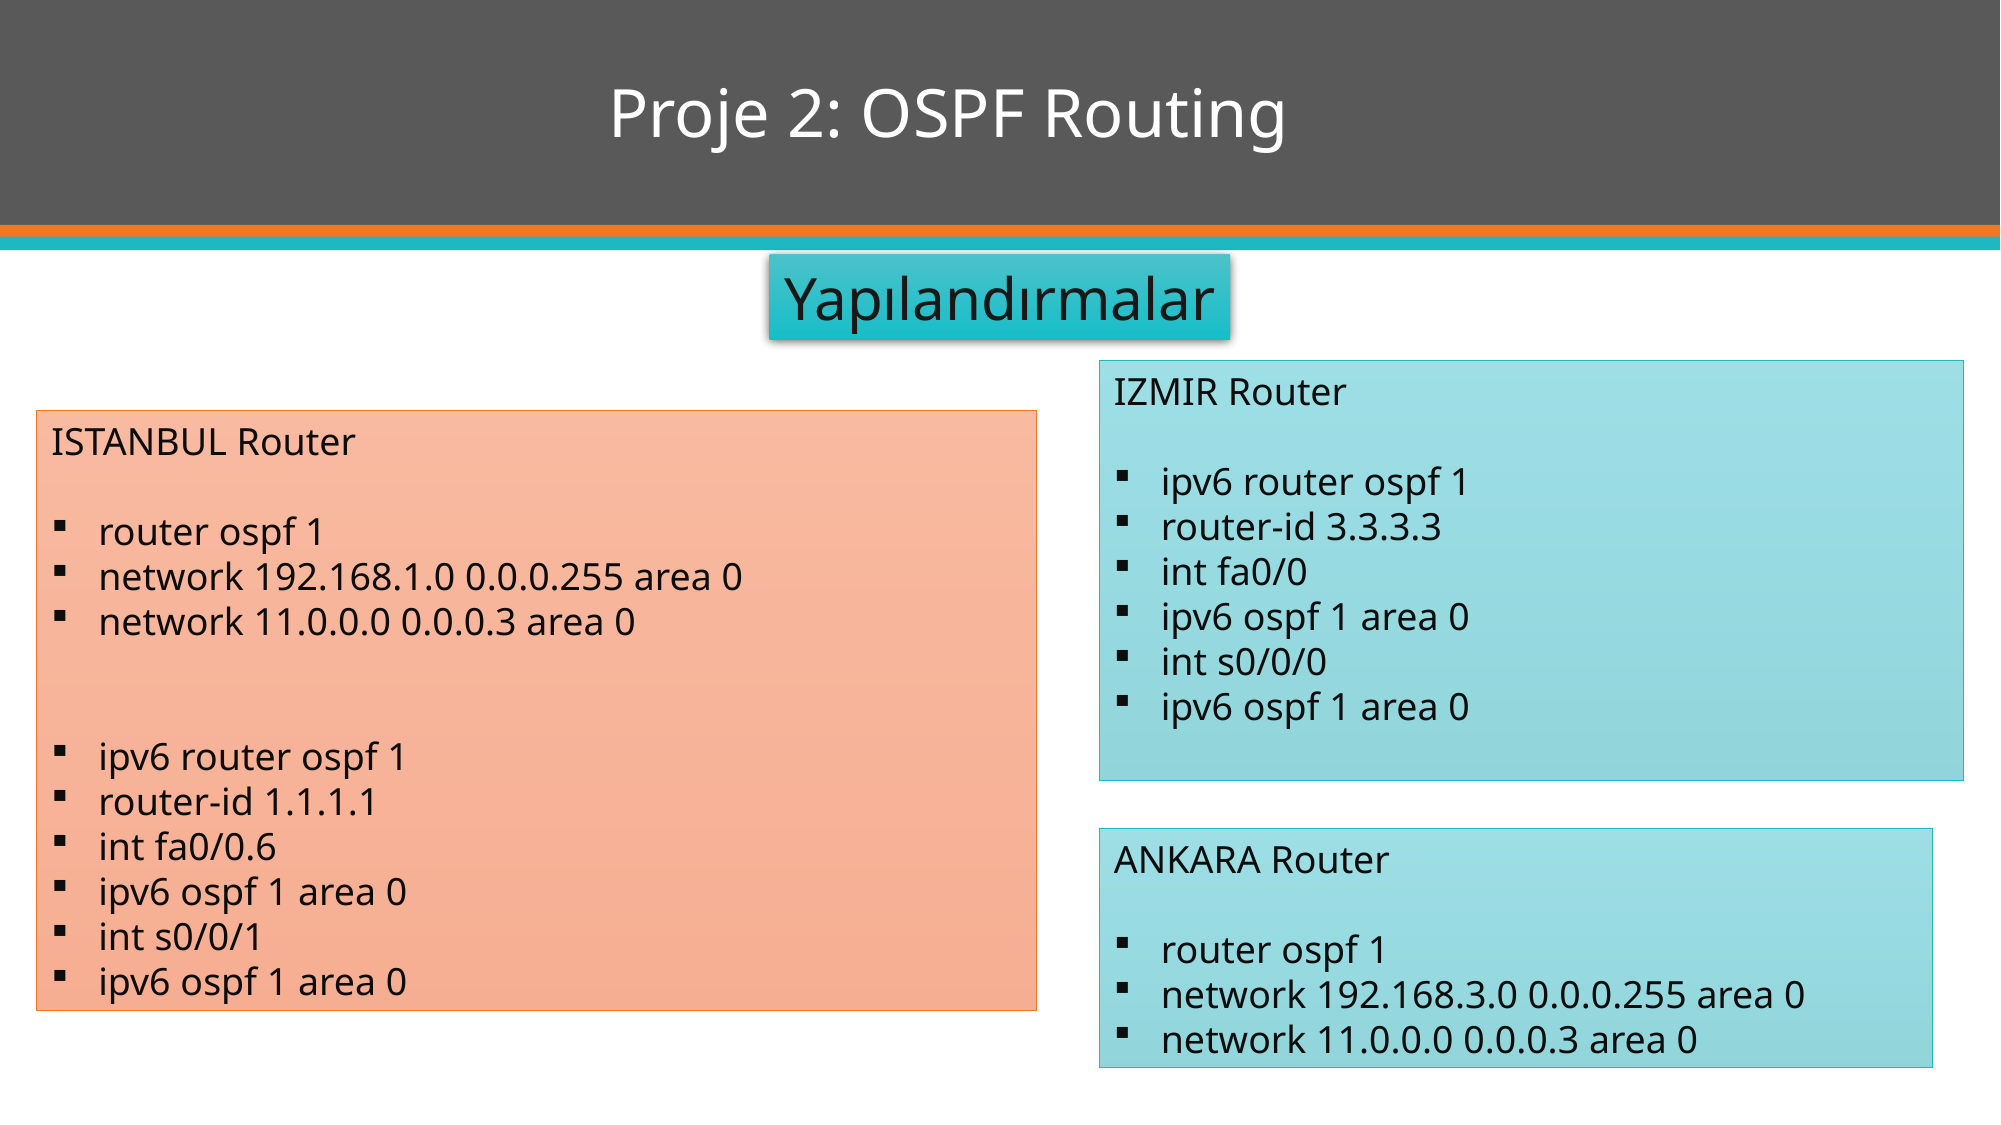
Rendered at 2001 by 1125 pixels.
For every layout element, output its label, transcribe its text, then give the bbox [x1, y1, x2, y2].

text_box IZMIR Router ipv6 router ospf 1 router-id 3.3.3.3 int fa0/0 ipv6 ospf 1 area 0 int s0/0/0 ipv6 ospf 1 area 0 [1099, 360, 1964, 781]
text_box ANKARA Router router ospf 1 network 192.168.3.0 0.0.0.255 area 0 network 11.0.0.0 0.0.0.3 area 0 [1099, 828, 1933, 1068]
text_box ISTANBUL Router router ospf 1 network 192.168.1.0 0.0.0.255 area 0 network 11.0.0.0 0.0.0.3 area 0 ipv6 router ospf 1 router-id 1.1.1.1 int fa0/0.6 ipv6 ospf 1 area 0 int s0/0/1 ipv6 ospf 1 area 0 [36, 410, 1037, 1011]
text_box Yapılandırmalar [769, 254, 1231, 340]
title Proje 2: OSPF Routing [593, 0, 2000, 160]
